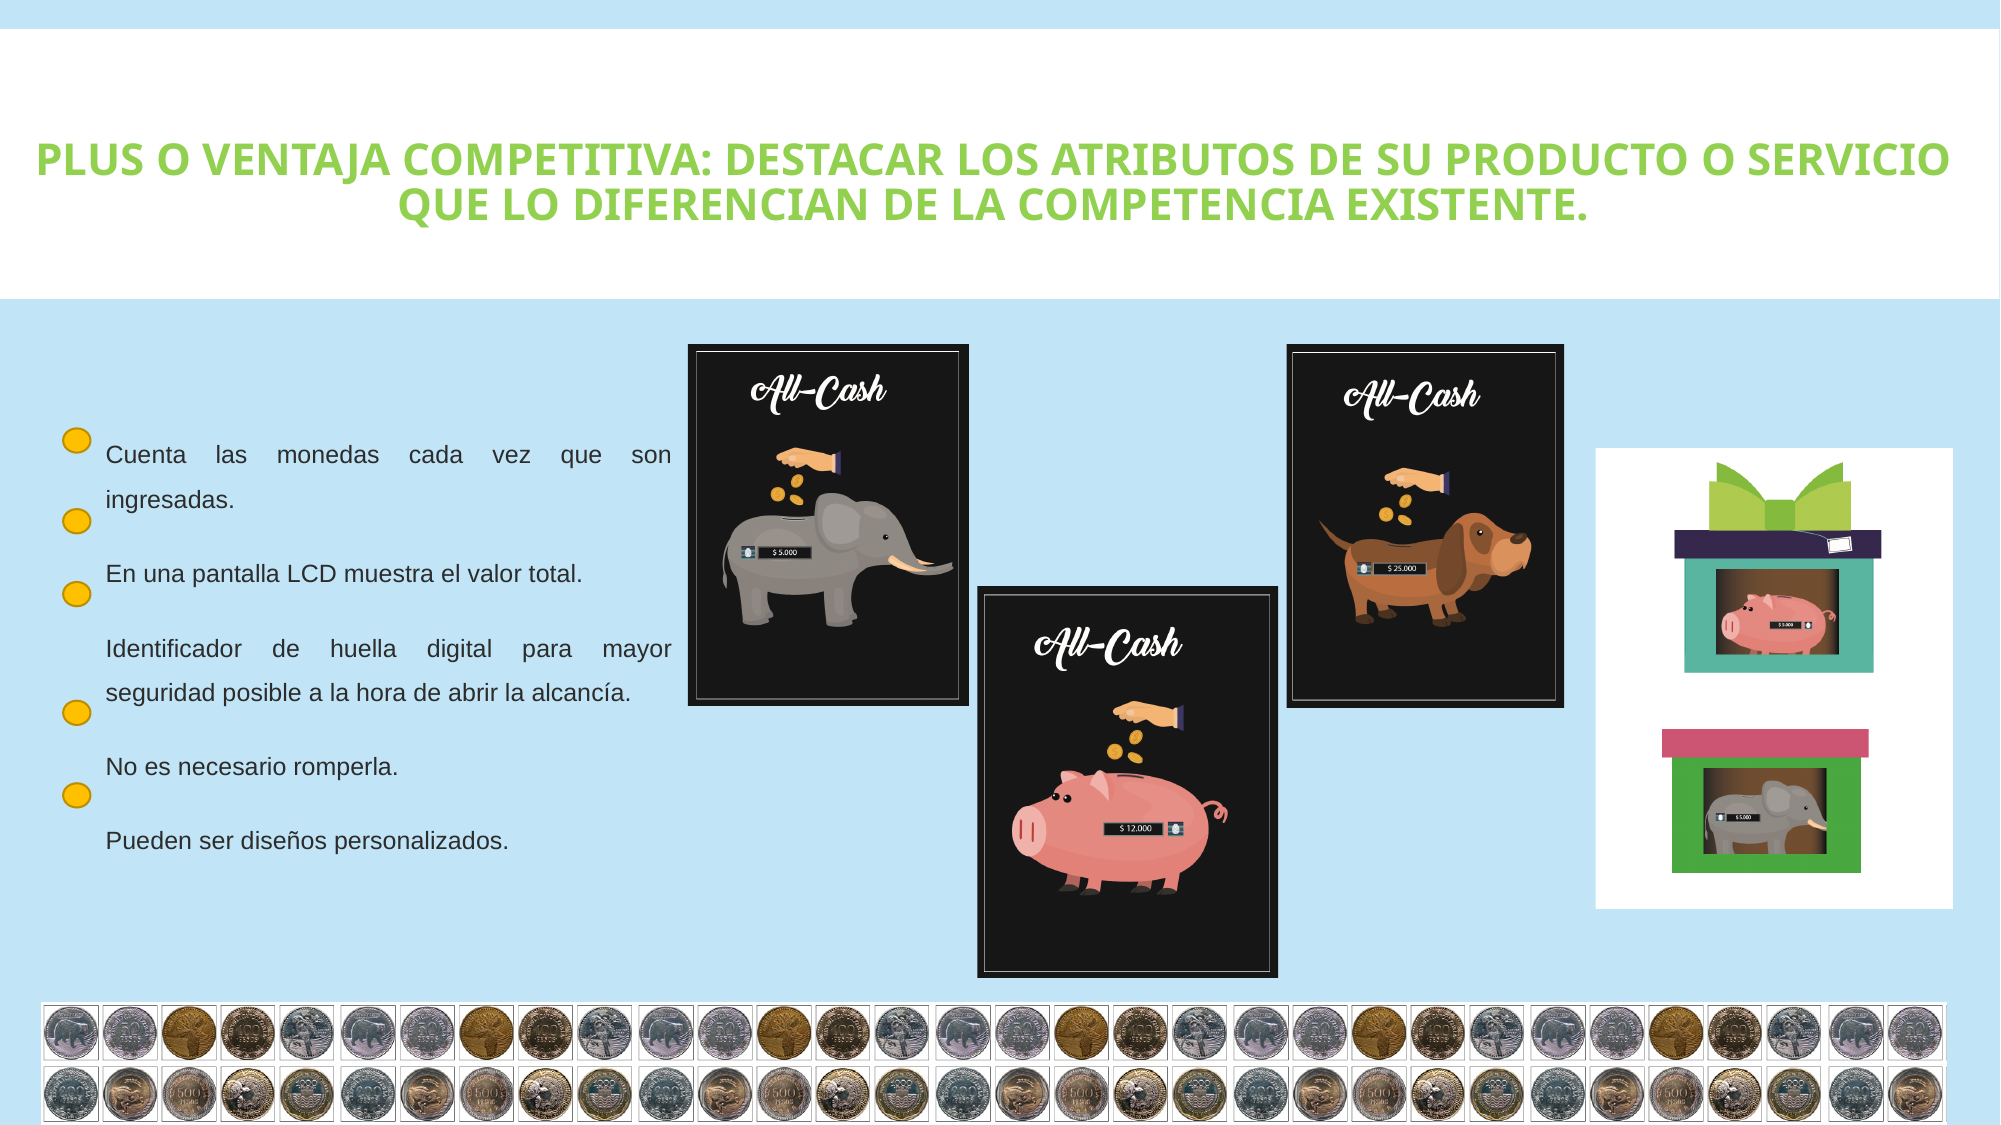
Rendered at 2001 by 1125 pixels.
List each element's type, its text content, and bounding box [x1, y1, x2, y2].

list Cuenta las monedas cada vez que son ingresadas. En una pantalla LCD muestra el valor total. Identificador de huella digital para mayor seguridad posible a la hora de abrir la alcancía. No es necesario romperla. Pueden ser diseños personalizados. [90, 416, 688, 871]
text_box [62, 427, 92, 454]
text_box [62, 580, 92, 608]
title PLUS O VENTAJA COMPETITIVA: DESTACAR LOS ATRIBUTOS DE SU PRODUCTO O SERVICIO QUE LO DIFERENCIAN DE LA COMPETENCIA EXISTENTE. [0, 132, 2000, 285]
picture [977, 586, 1279, 979]
text_box [62, 782, 92, 809]
picture [1286, 344, 1565, 708]
picture [1595, 447, 1953, 910]
text_box [62, 699, 92, 726]
picture [687, 344, 970, 706]
picture [41, 1001, 1948, 1125]
text_box [62, 508, 92, 535]
